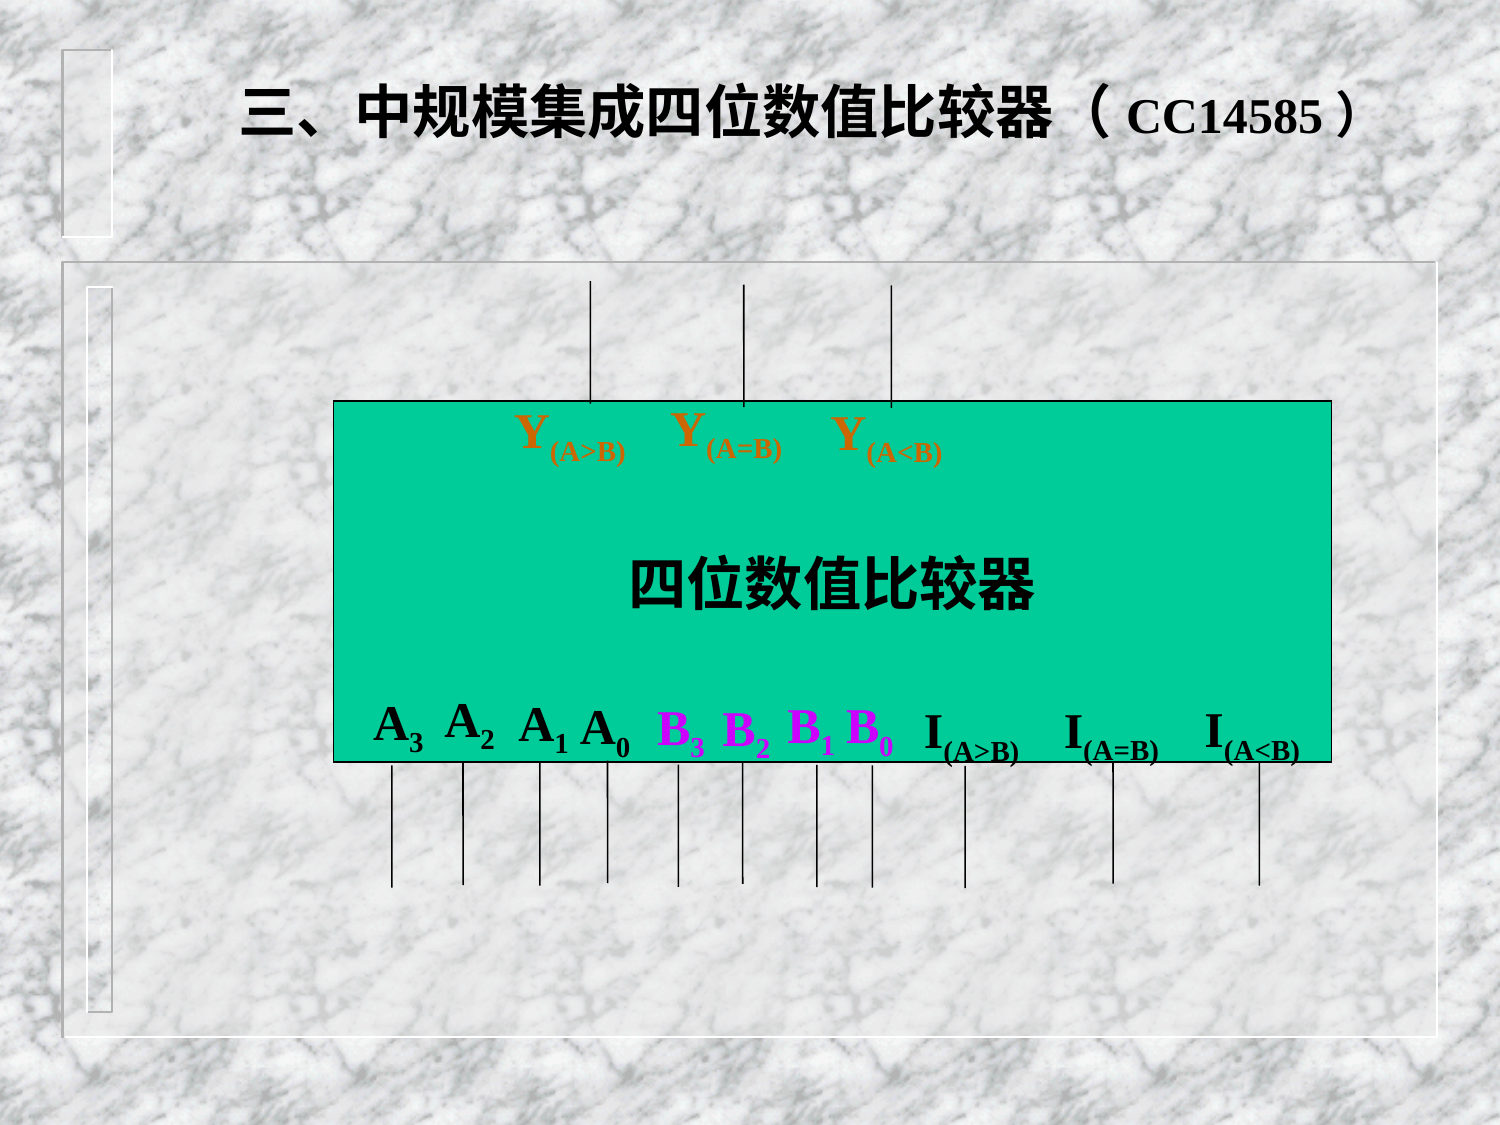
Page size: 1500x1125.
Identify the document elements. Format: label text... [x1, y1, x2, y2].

picture [0, 0, 1500, 1125]
text_box Y(A<B) [815, 392, 1006, 476]
text_box Y(A>B) [498, 391, 689, 475]
text_box A2 [429, 679, 534, 763]
text_box I(A>B) [909, 691, 1099, 775]
text_box 四位数值比较器 [333, 400, 1332, 763]
text_box A3 [358, 682, 463, 766]
text_box 三、中规模集成四位数值比较器（CC14585） [223, 67, 1451, 153]
text_box B2 [707, 688, 822, 772]
text_box A1 [503, 683, 608, 767]
text_box B1 [772, 685, 877, 769]
text_box Y(A=B) [655, 388, 846, 472]
text_box A0 [565, 687, 642, 771]
text_box B3 [642, 687, 747, 771]
text_box B0 [831, 686, 936, 770]
text_box I(A=B) [1048, 690, 1239, 774]
text_box I(A<B) [1239, 690, 1380, 774]
